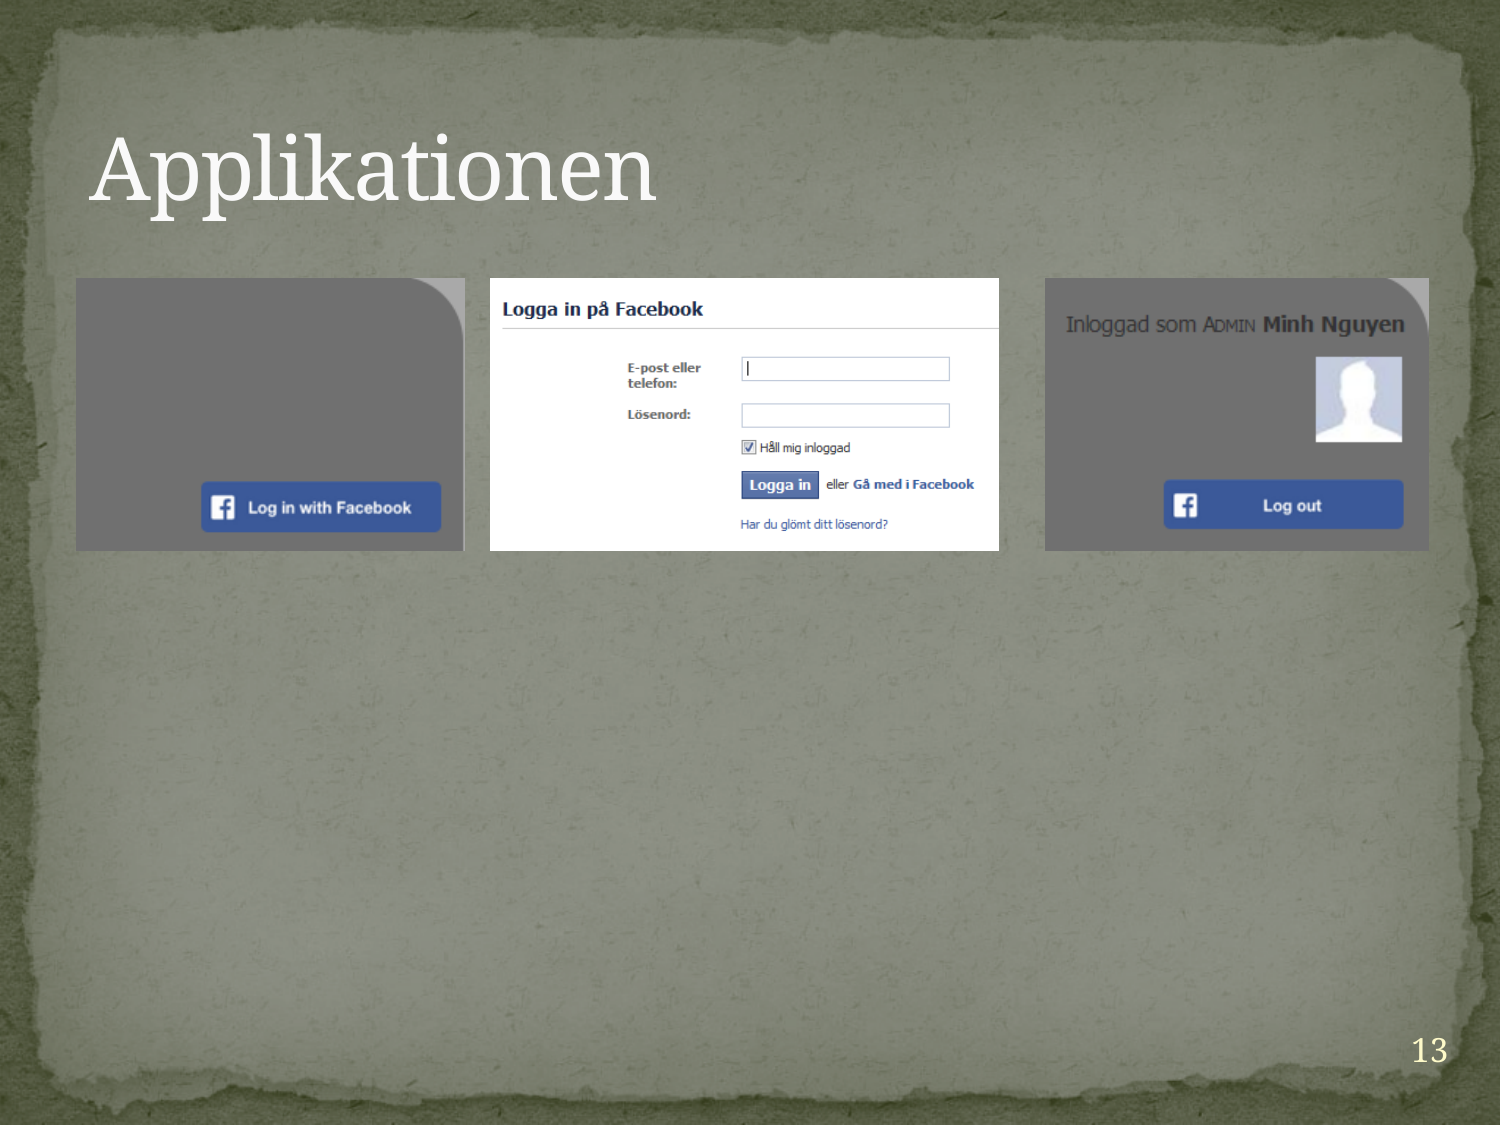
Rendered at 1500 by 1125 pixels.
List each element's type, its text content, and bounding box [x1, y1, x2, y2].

picture [490, 278, 999, 551]
picture [1045, 278, 1429, 551]
slide_number 13 [1379, 1014, 1480, 1089]
title Applikationen [74, 24, 1425, 225]
picture [76, 278, 465, 551]
